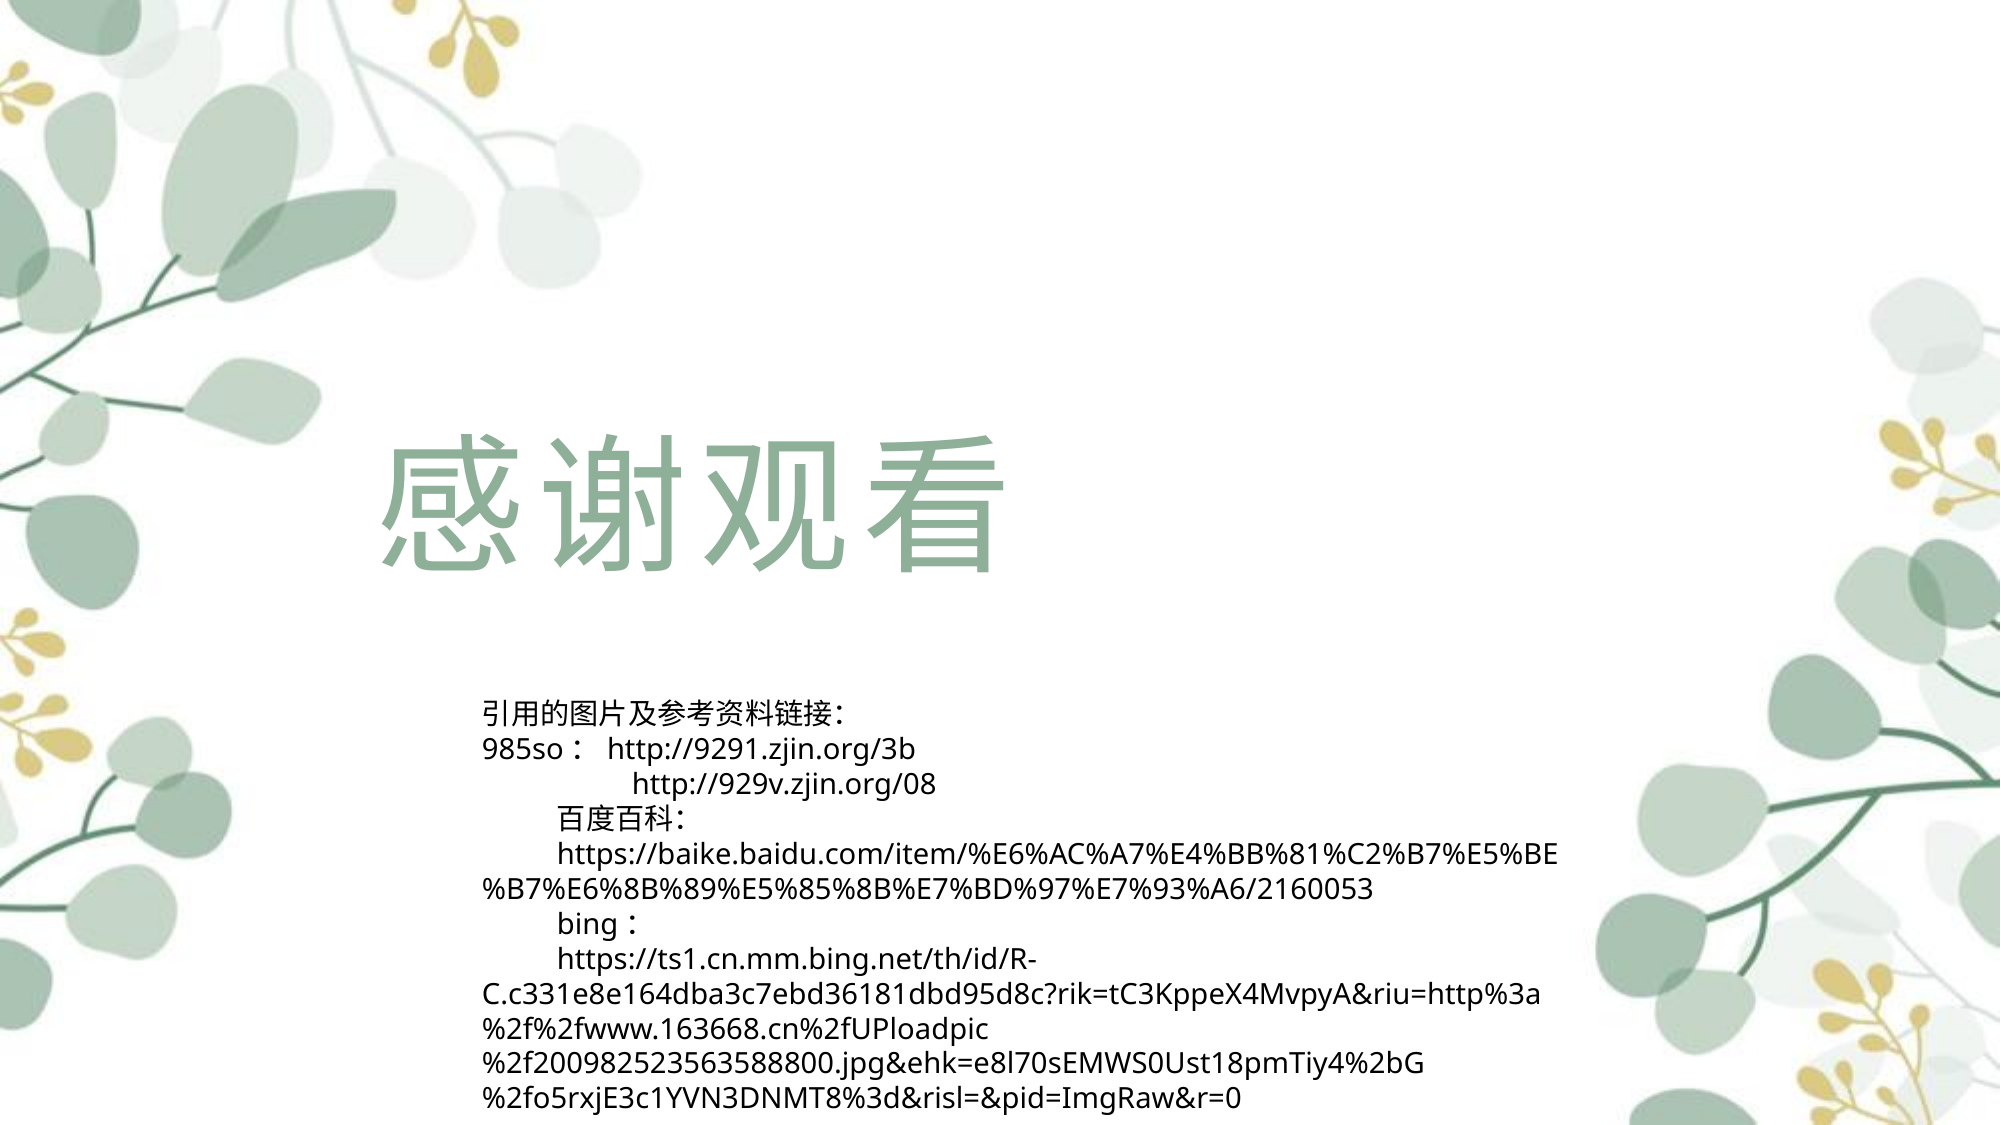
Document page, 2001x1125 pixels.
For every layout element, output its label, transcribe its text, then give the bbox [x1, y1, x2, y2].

picture [0, 0, 2000, 1125]
text_box 引用的图片及参考资料链接： 985so：http://9291.zjin.org/3b http://929v.zjin.org/08 百度百科： https://baike.baidu.com/item/%E6%AC%A7%E4%BB%81%C2%B7%E5%BE%B7%E6%8B%89%E5%85%8B%E7%BD%97%E7%93%A6/2160053 bing： https://ts1.cn.mm.bing.net/th/id/R-C.c331e8e164dba3c7ebd36181dbd95d8c?rik=tC3KppeX4MvpyA&riu=http%3a%2f%2fwww.163668.cn%2fUPloadpic%2f200982523563588800.jpg&ehk=e8l70sEMWS0Ust18pmTiy4%2bG%2fo5rxjE3c1YVN3DNMT8%3d&risl=&pid=ImgRaw&r=0 [467, 687, 1578, 1125]
title 感谢观看 [360, 401, 1640, 599]
